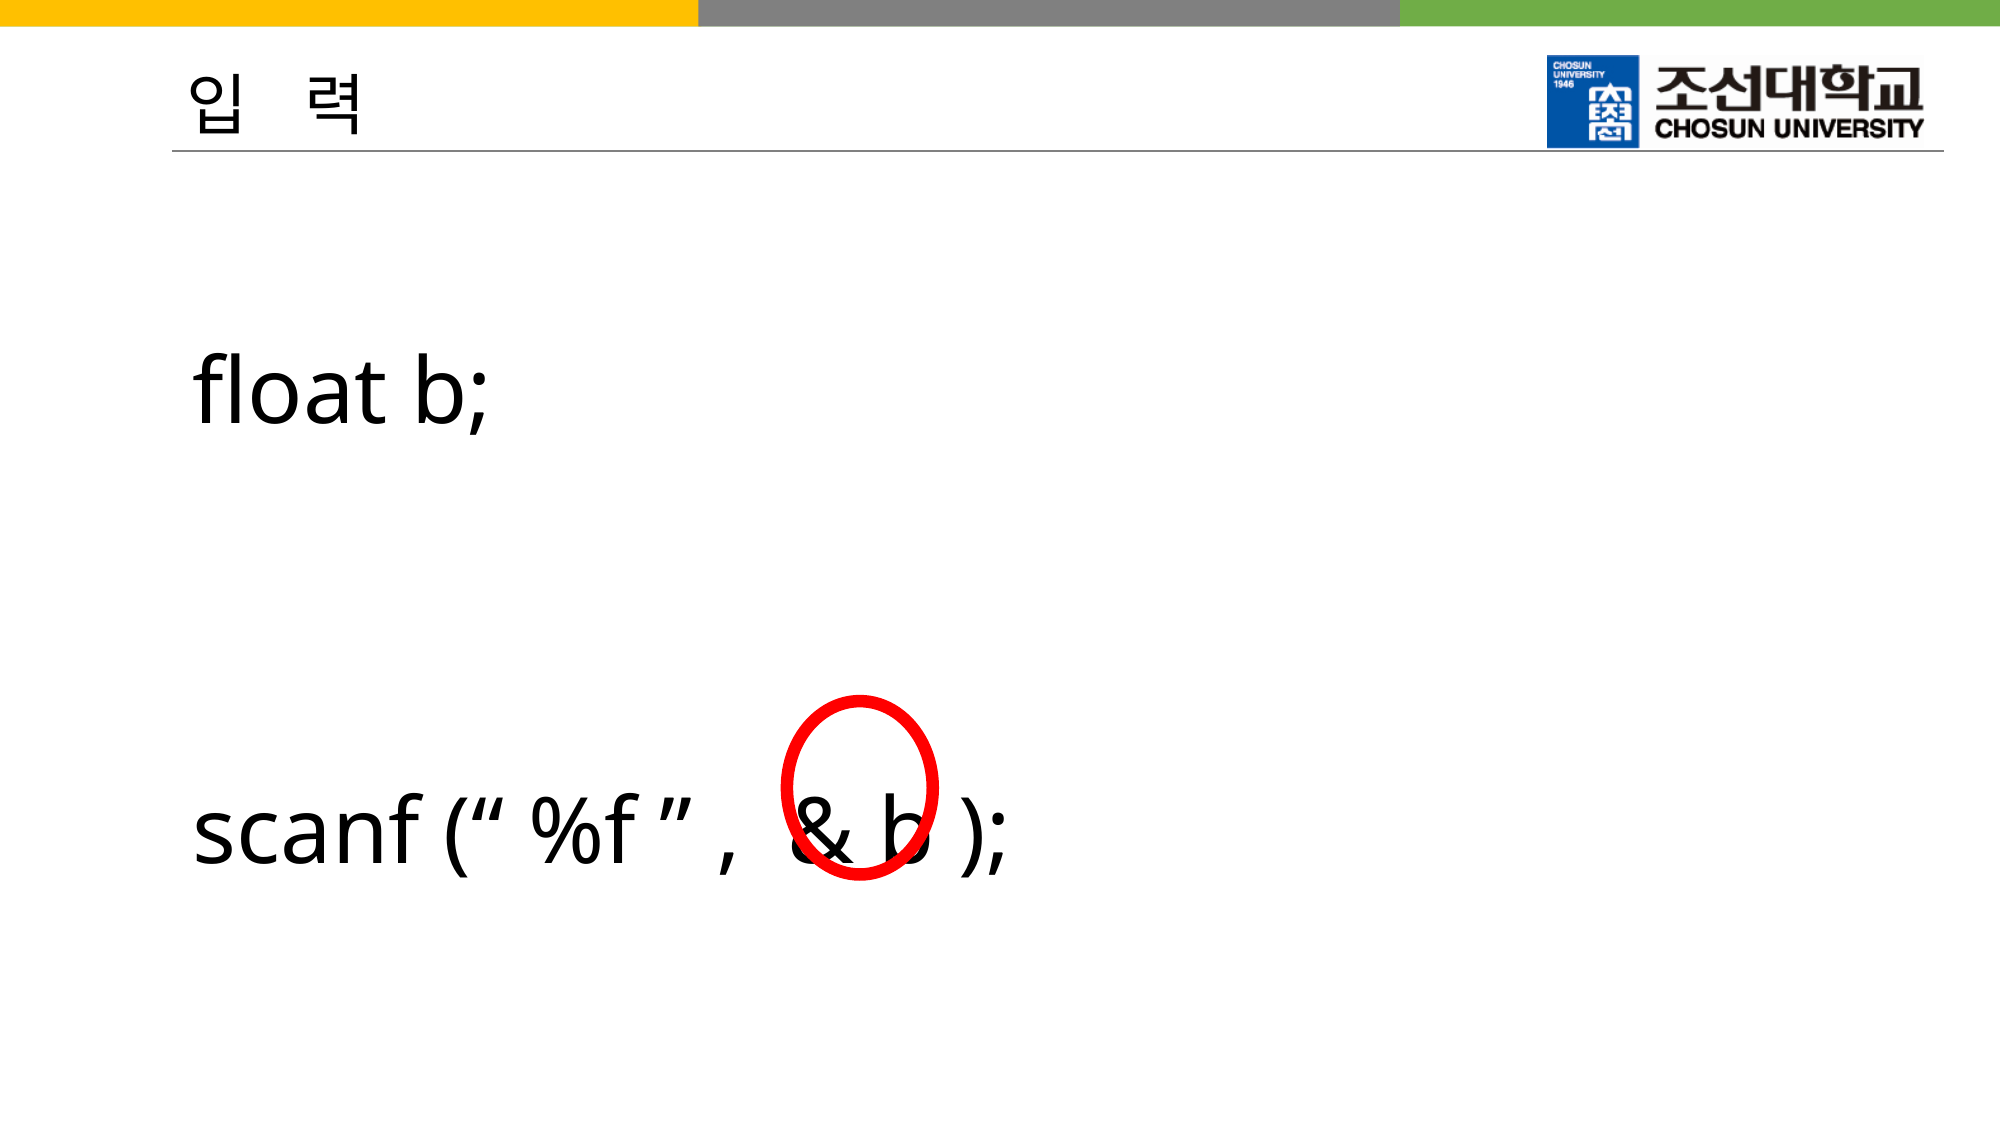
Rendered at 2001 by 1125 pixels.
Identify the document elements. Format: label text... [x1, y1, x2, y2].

picture [1543, 51, 1929, 150]
text_box [785, 700, 934, 876]
text_box 입 력 [171, 55, 762, 150]
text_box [0, 0, 2000, 27]
text_box float b; scanf (“ %f ” , & b ); [177, 214, 2000, 890]
